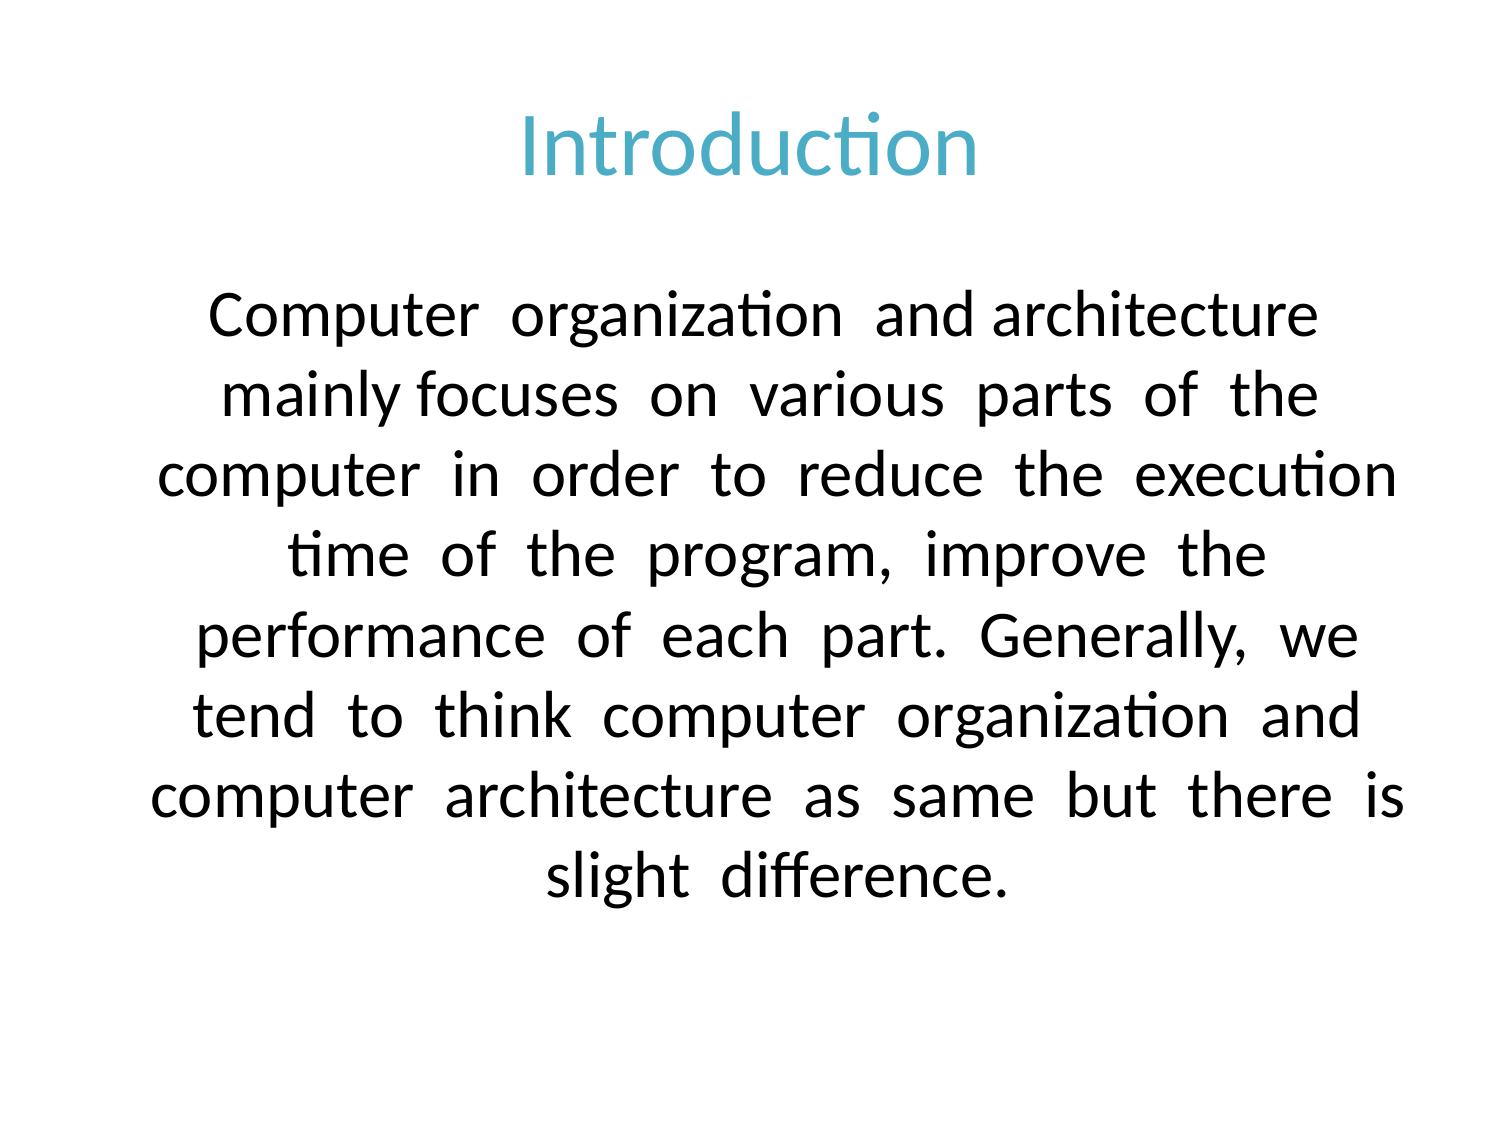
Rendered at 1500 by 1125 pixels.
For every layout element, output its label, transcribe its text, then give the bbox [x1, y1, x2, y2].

list Computer organization and architecture mainly focuses on various parts of the computer in order to reduce the execution time of the program, improve the performance of each part. Generally, we tend to think computer organization and computer architecture as same but there is slight difference. [75, 262, 1425, 1005]
title Introduction [75, 45, 1425, 233]
